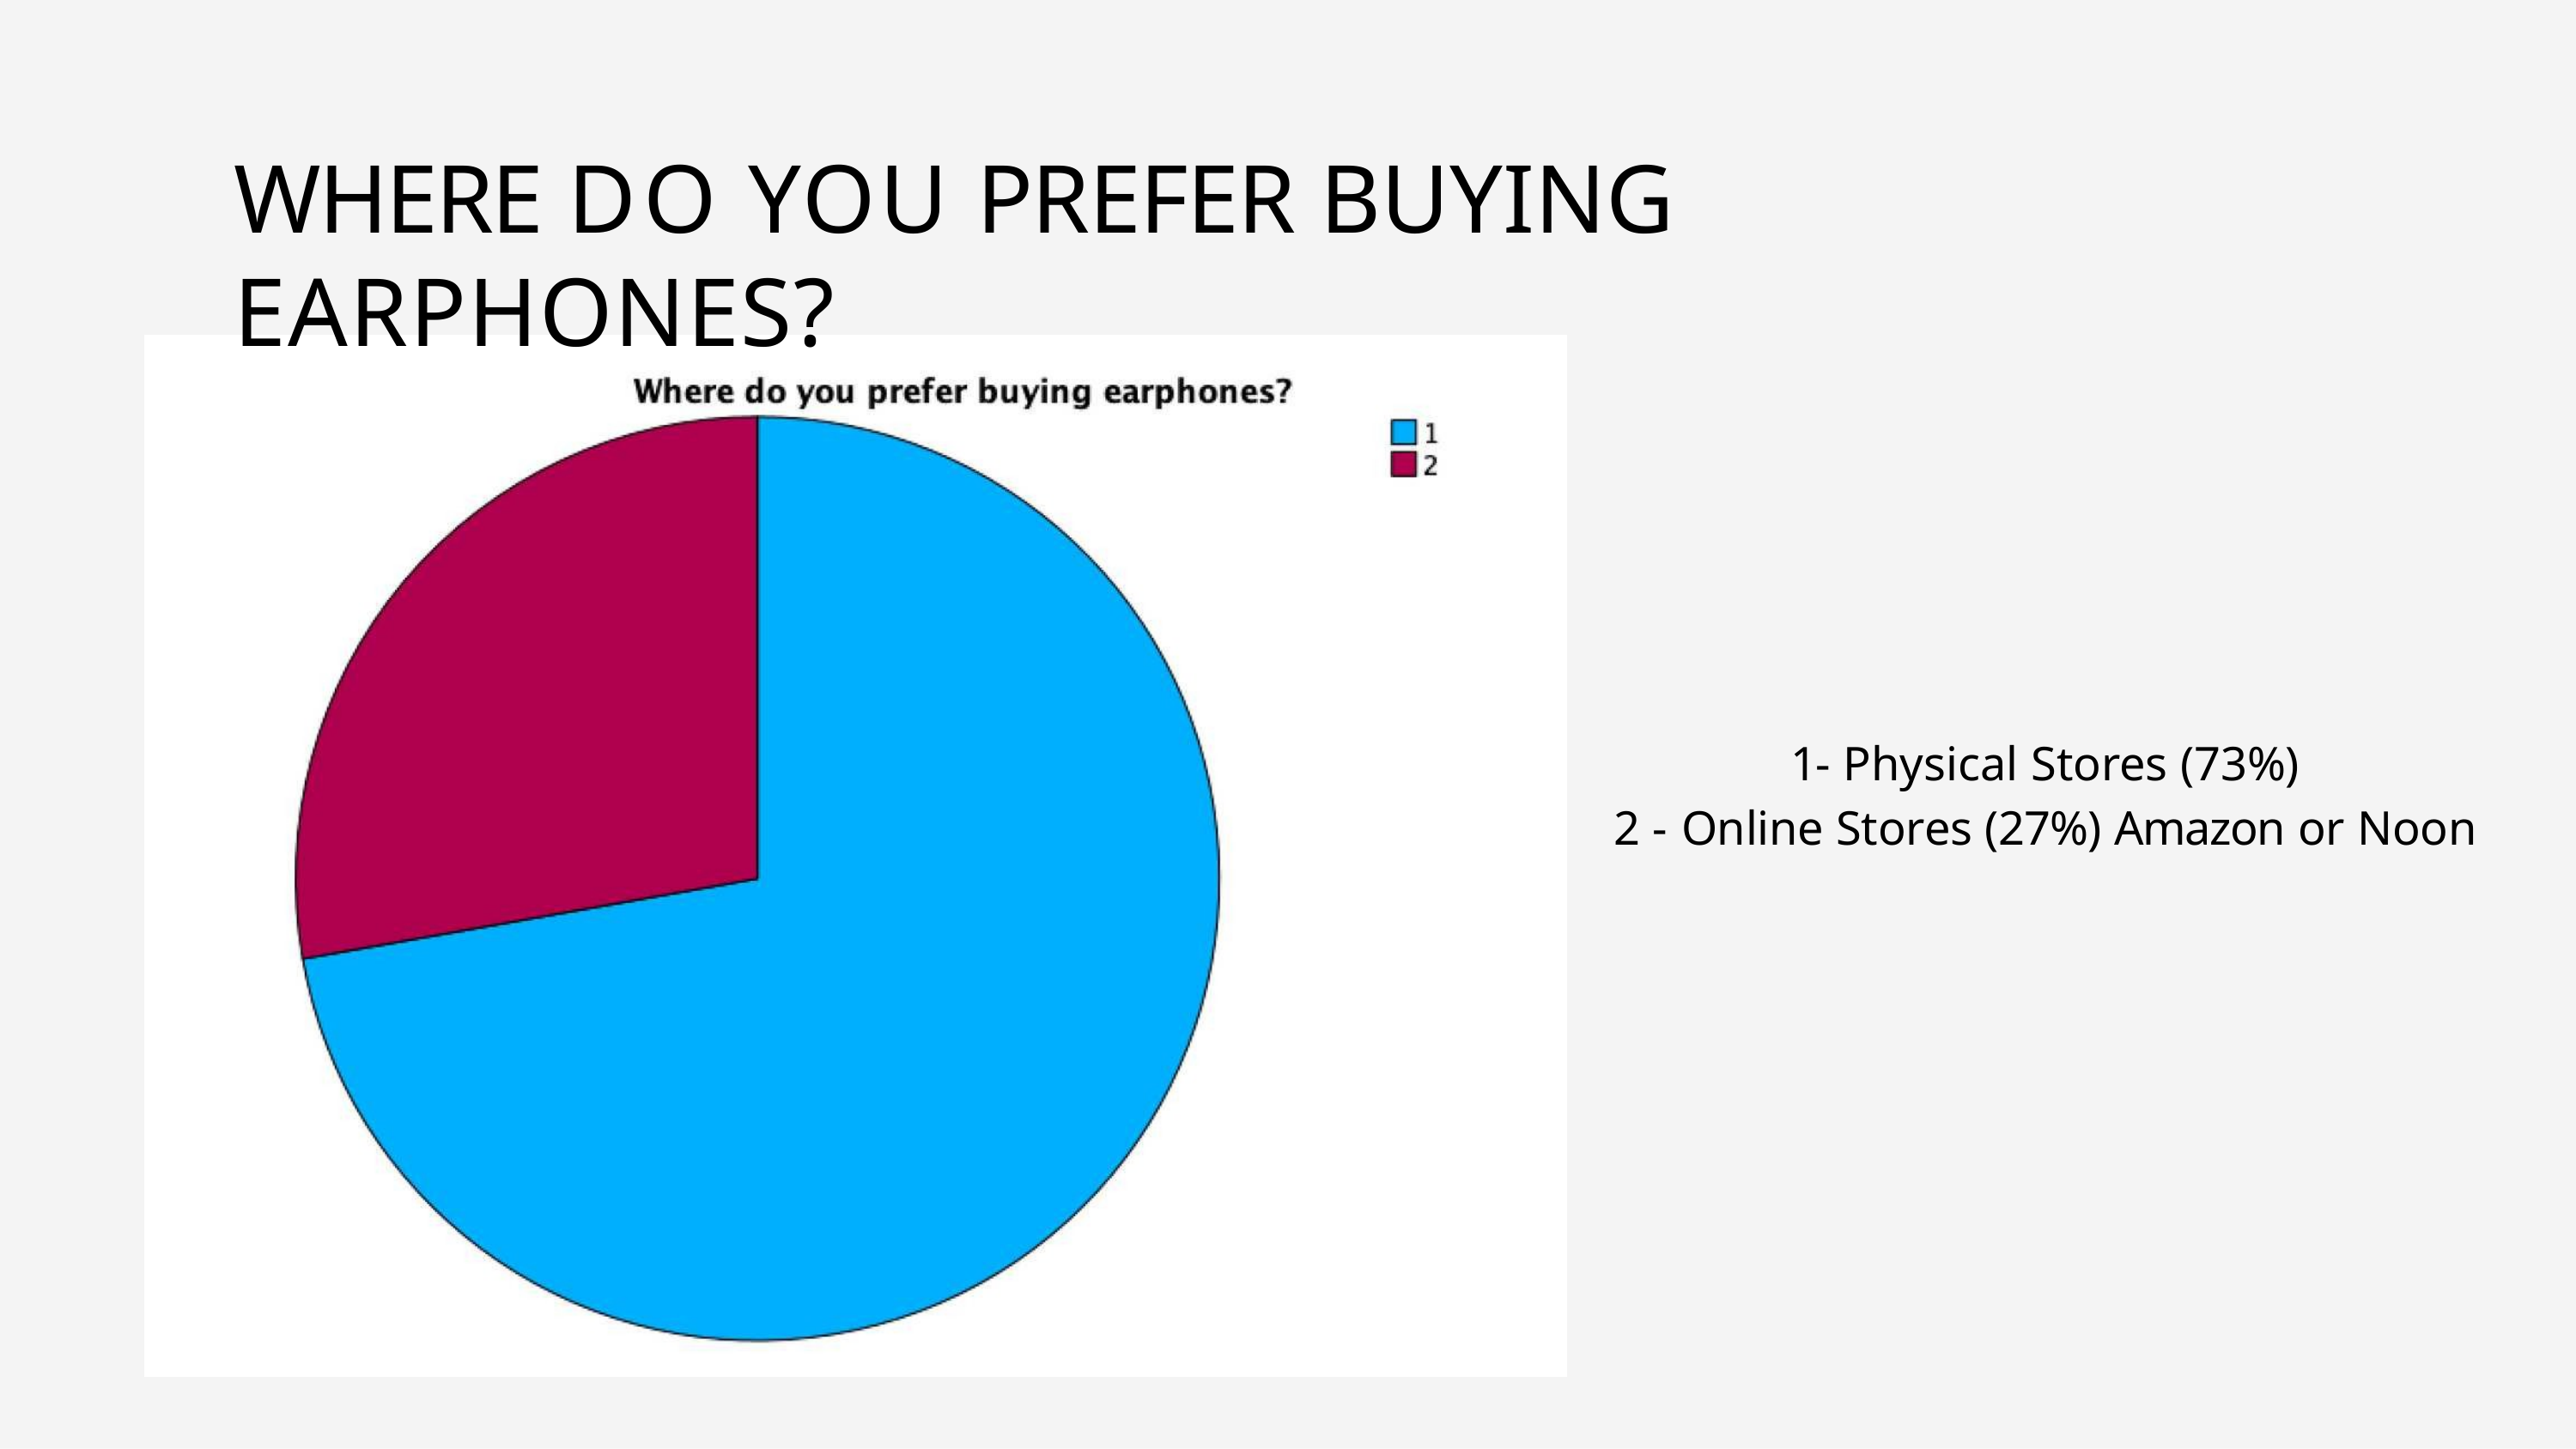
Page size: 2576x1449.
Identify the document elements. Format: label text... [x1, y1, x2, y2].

text_box 1- Physical Stores (73%) 2 - Online Stores (27%) Amazon or Noon [1602, 724, 2488, 855]
picture [144, 335, 1568, 1377]
title WHERE DO YOU PREFER BUYING EARPHONES? [232, 137, 2144, 382]
